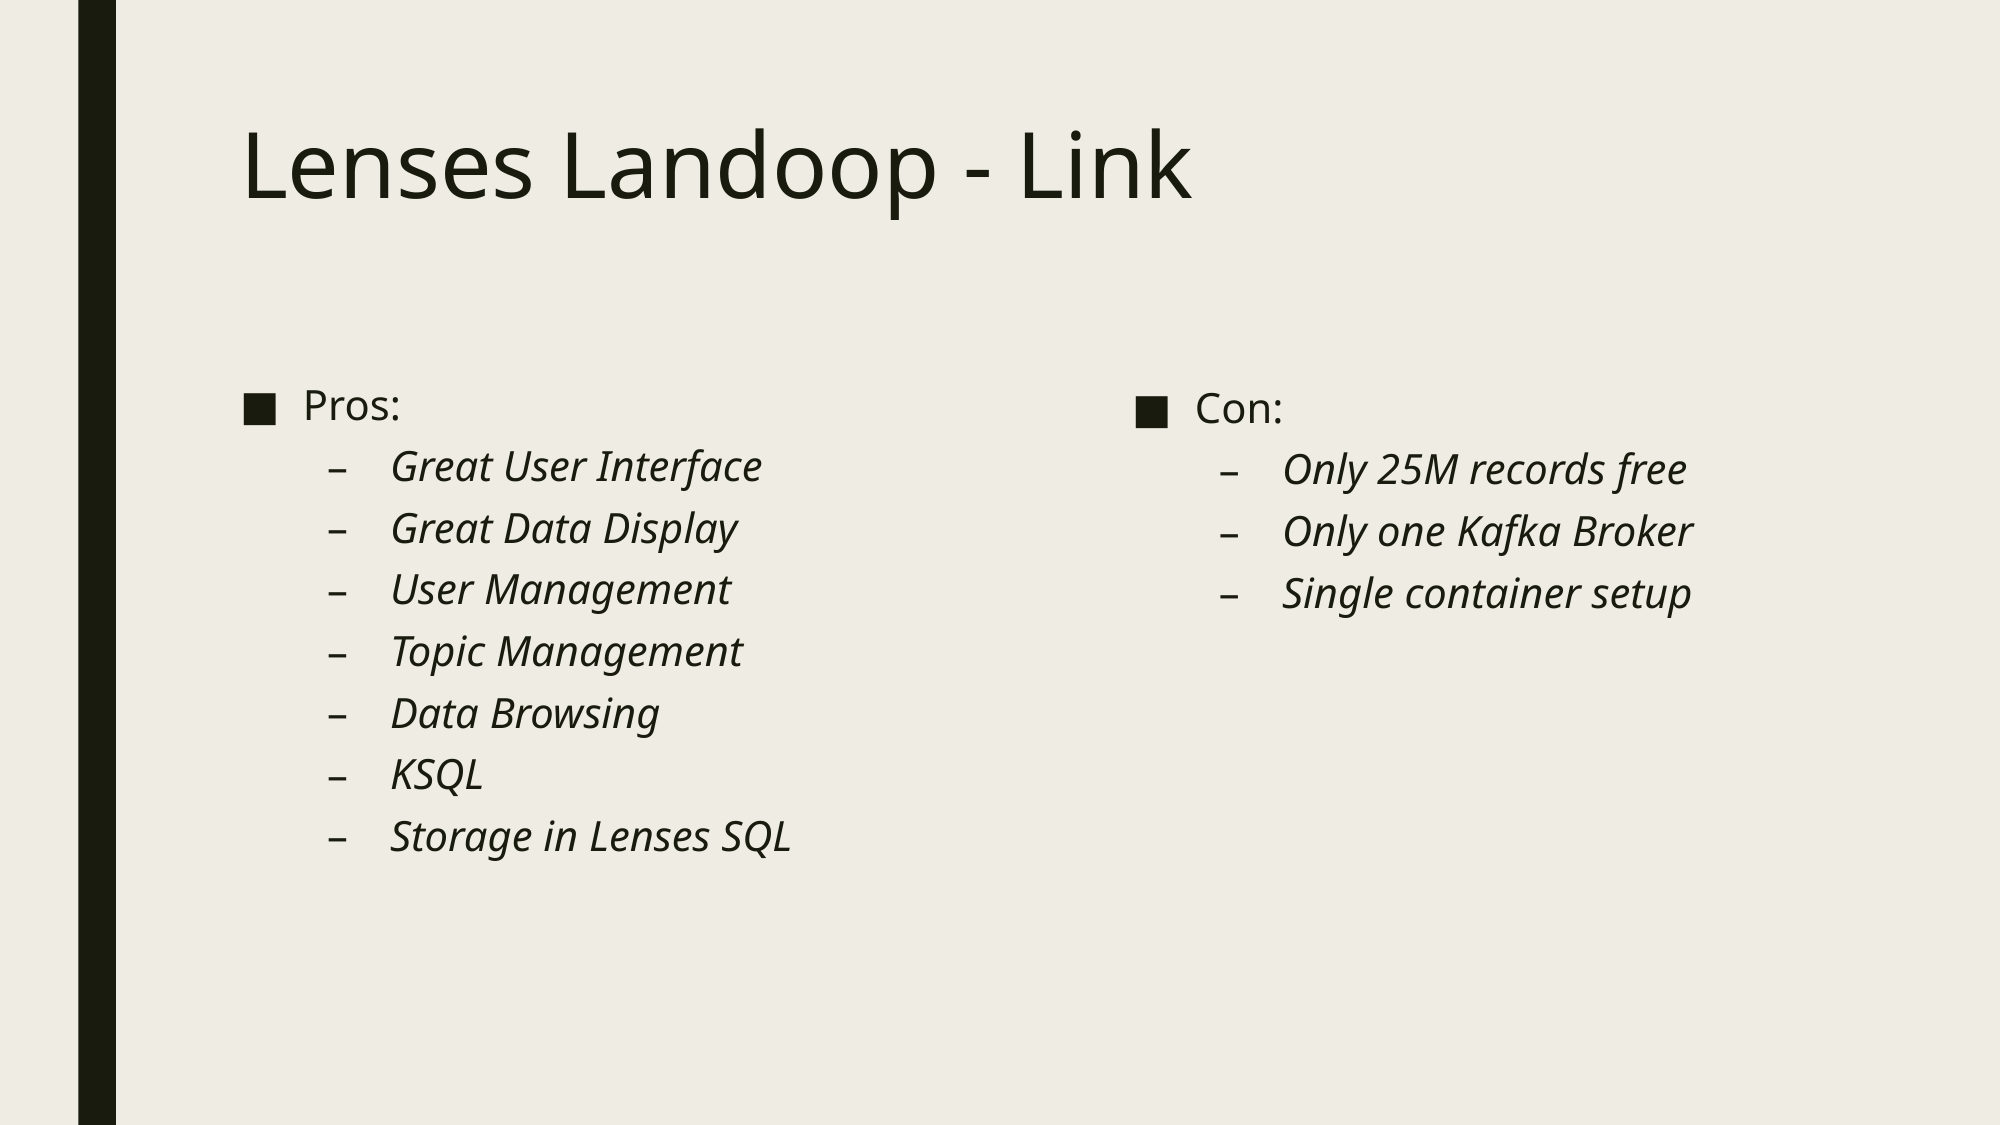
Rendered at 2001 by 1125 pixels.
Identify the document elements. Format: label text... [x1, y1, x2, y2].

list Pros: Great User Interface Great Data Display User Management Topic Management Data Browsing KSQL Storage in Lenses SQL [225, 375, 862, 963]
text_box Con: Only 25M records free Only one Kafka Broker Single container setup [1117, 378, 1754, 966]
title Lenses Landoop - Link [225, 112, 1800, 357]
